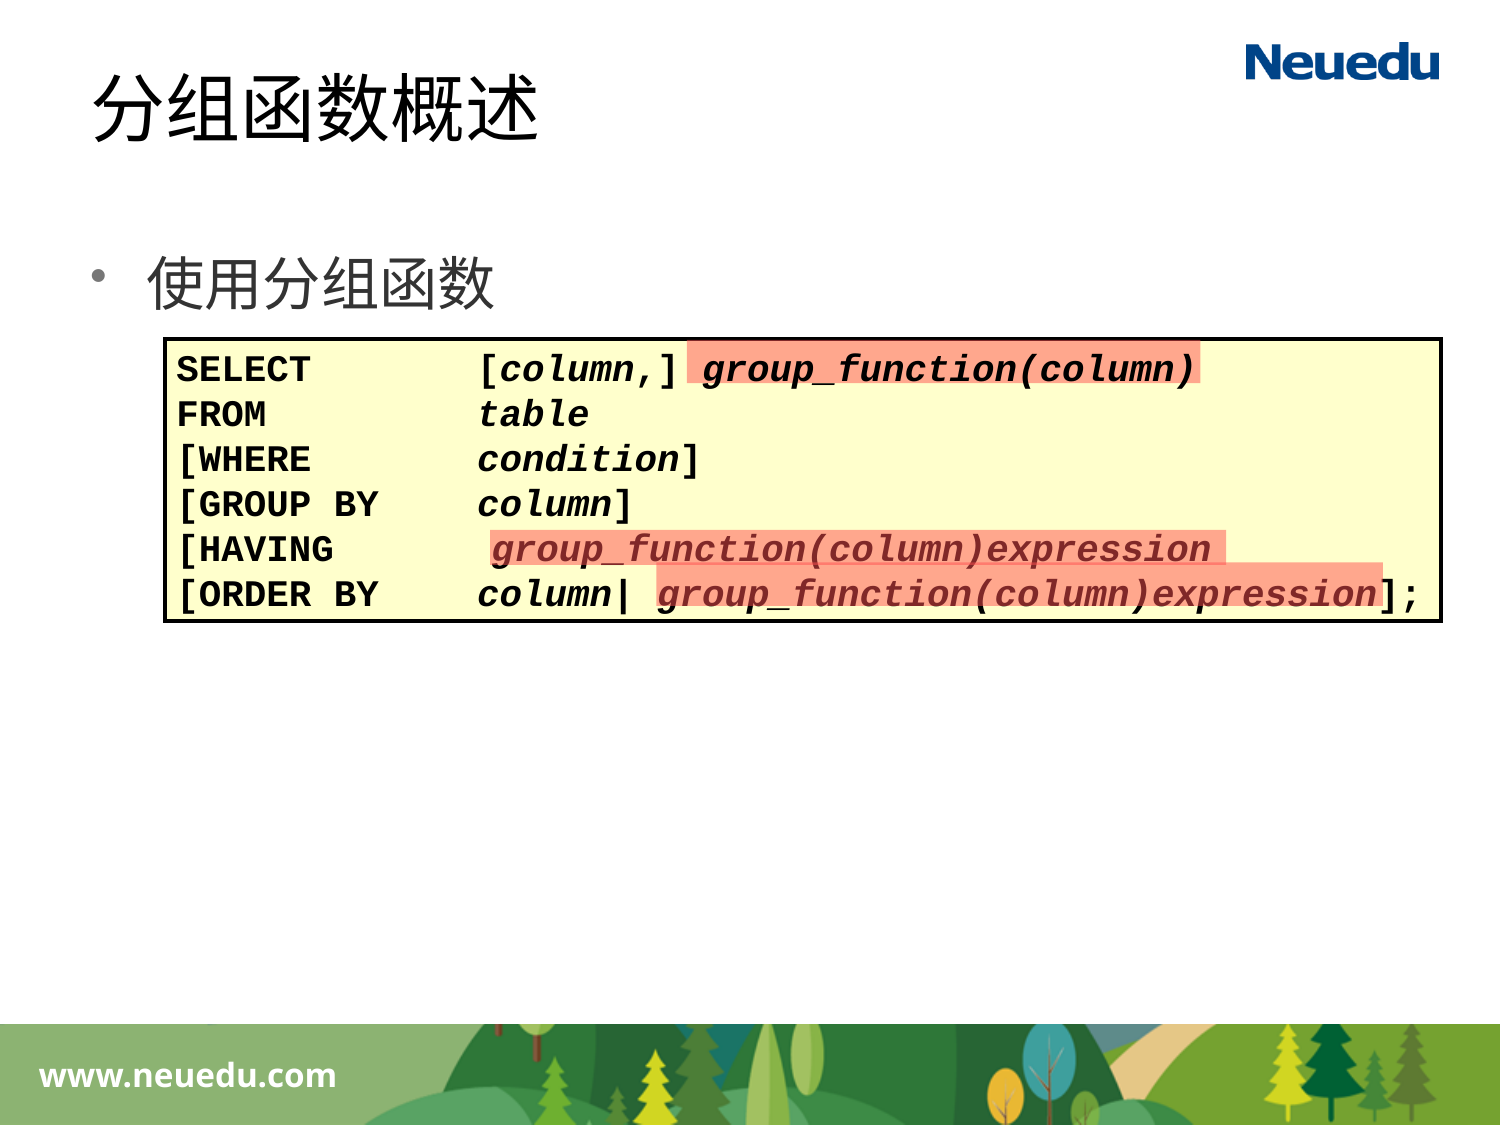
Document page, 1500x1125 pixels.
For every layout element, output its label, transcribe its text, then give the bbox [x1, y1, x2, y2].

text_box [490, 529, 1227, 565]
title 分组函数概述 [75, 48, 1270, 164]
text_box [1430, 338, 1442, 621]
picture [0, 1024, 1500, 1125]
picture [1246, 42, 1439, 80]
text_box 使用分组函数 [75, 239, 1412, 950]
text_box SELECT [column,] group_function(column) FROM table [WHERE condition] [GROUP BY column] [HAVING group_function(column)expression [ORDER BY column| group_function(column)expression]; [161, 337, 1430, 621]
text_box [656, 562, 1383, 606]
